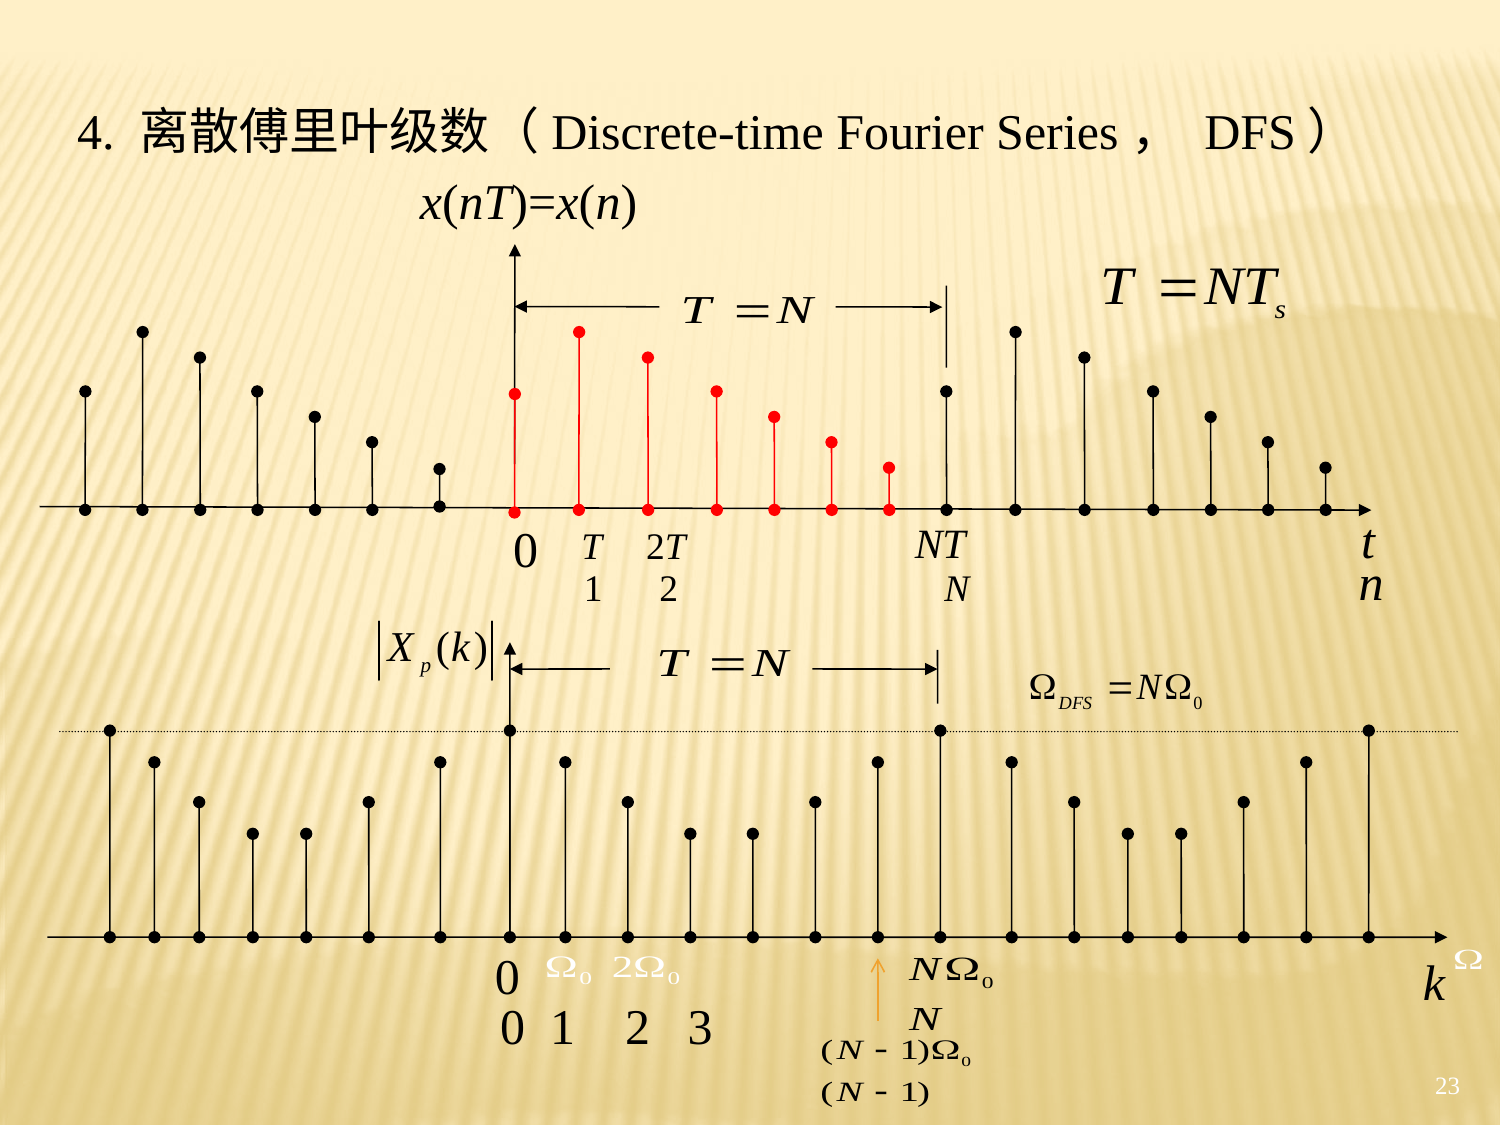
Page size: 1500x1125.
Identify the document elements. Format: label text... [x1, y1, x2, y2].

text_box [371, 637, 503, 690]
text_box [650, 643, 805, 687]
text_box 4. 离散傅里叶级数（Discrete-time Fourier Series， DFS） [62, 62, 1400, 162]
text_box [39, 162, 1400, 618]
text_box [47, 641, 1490, 1113]
